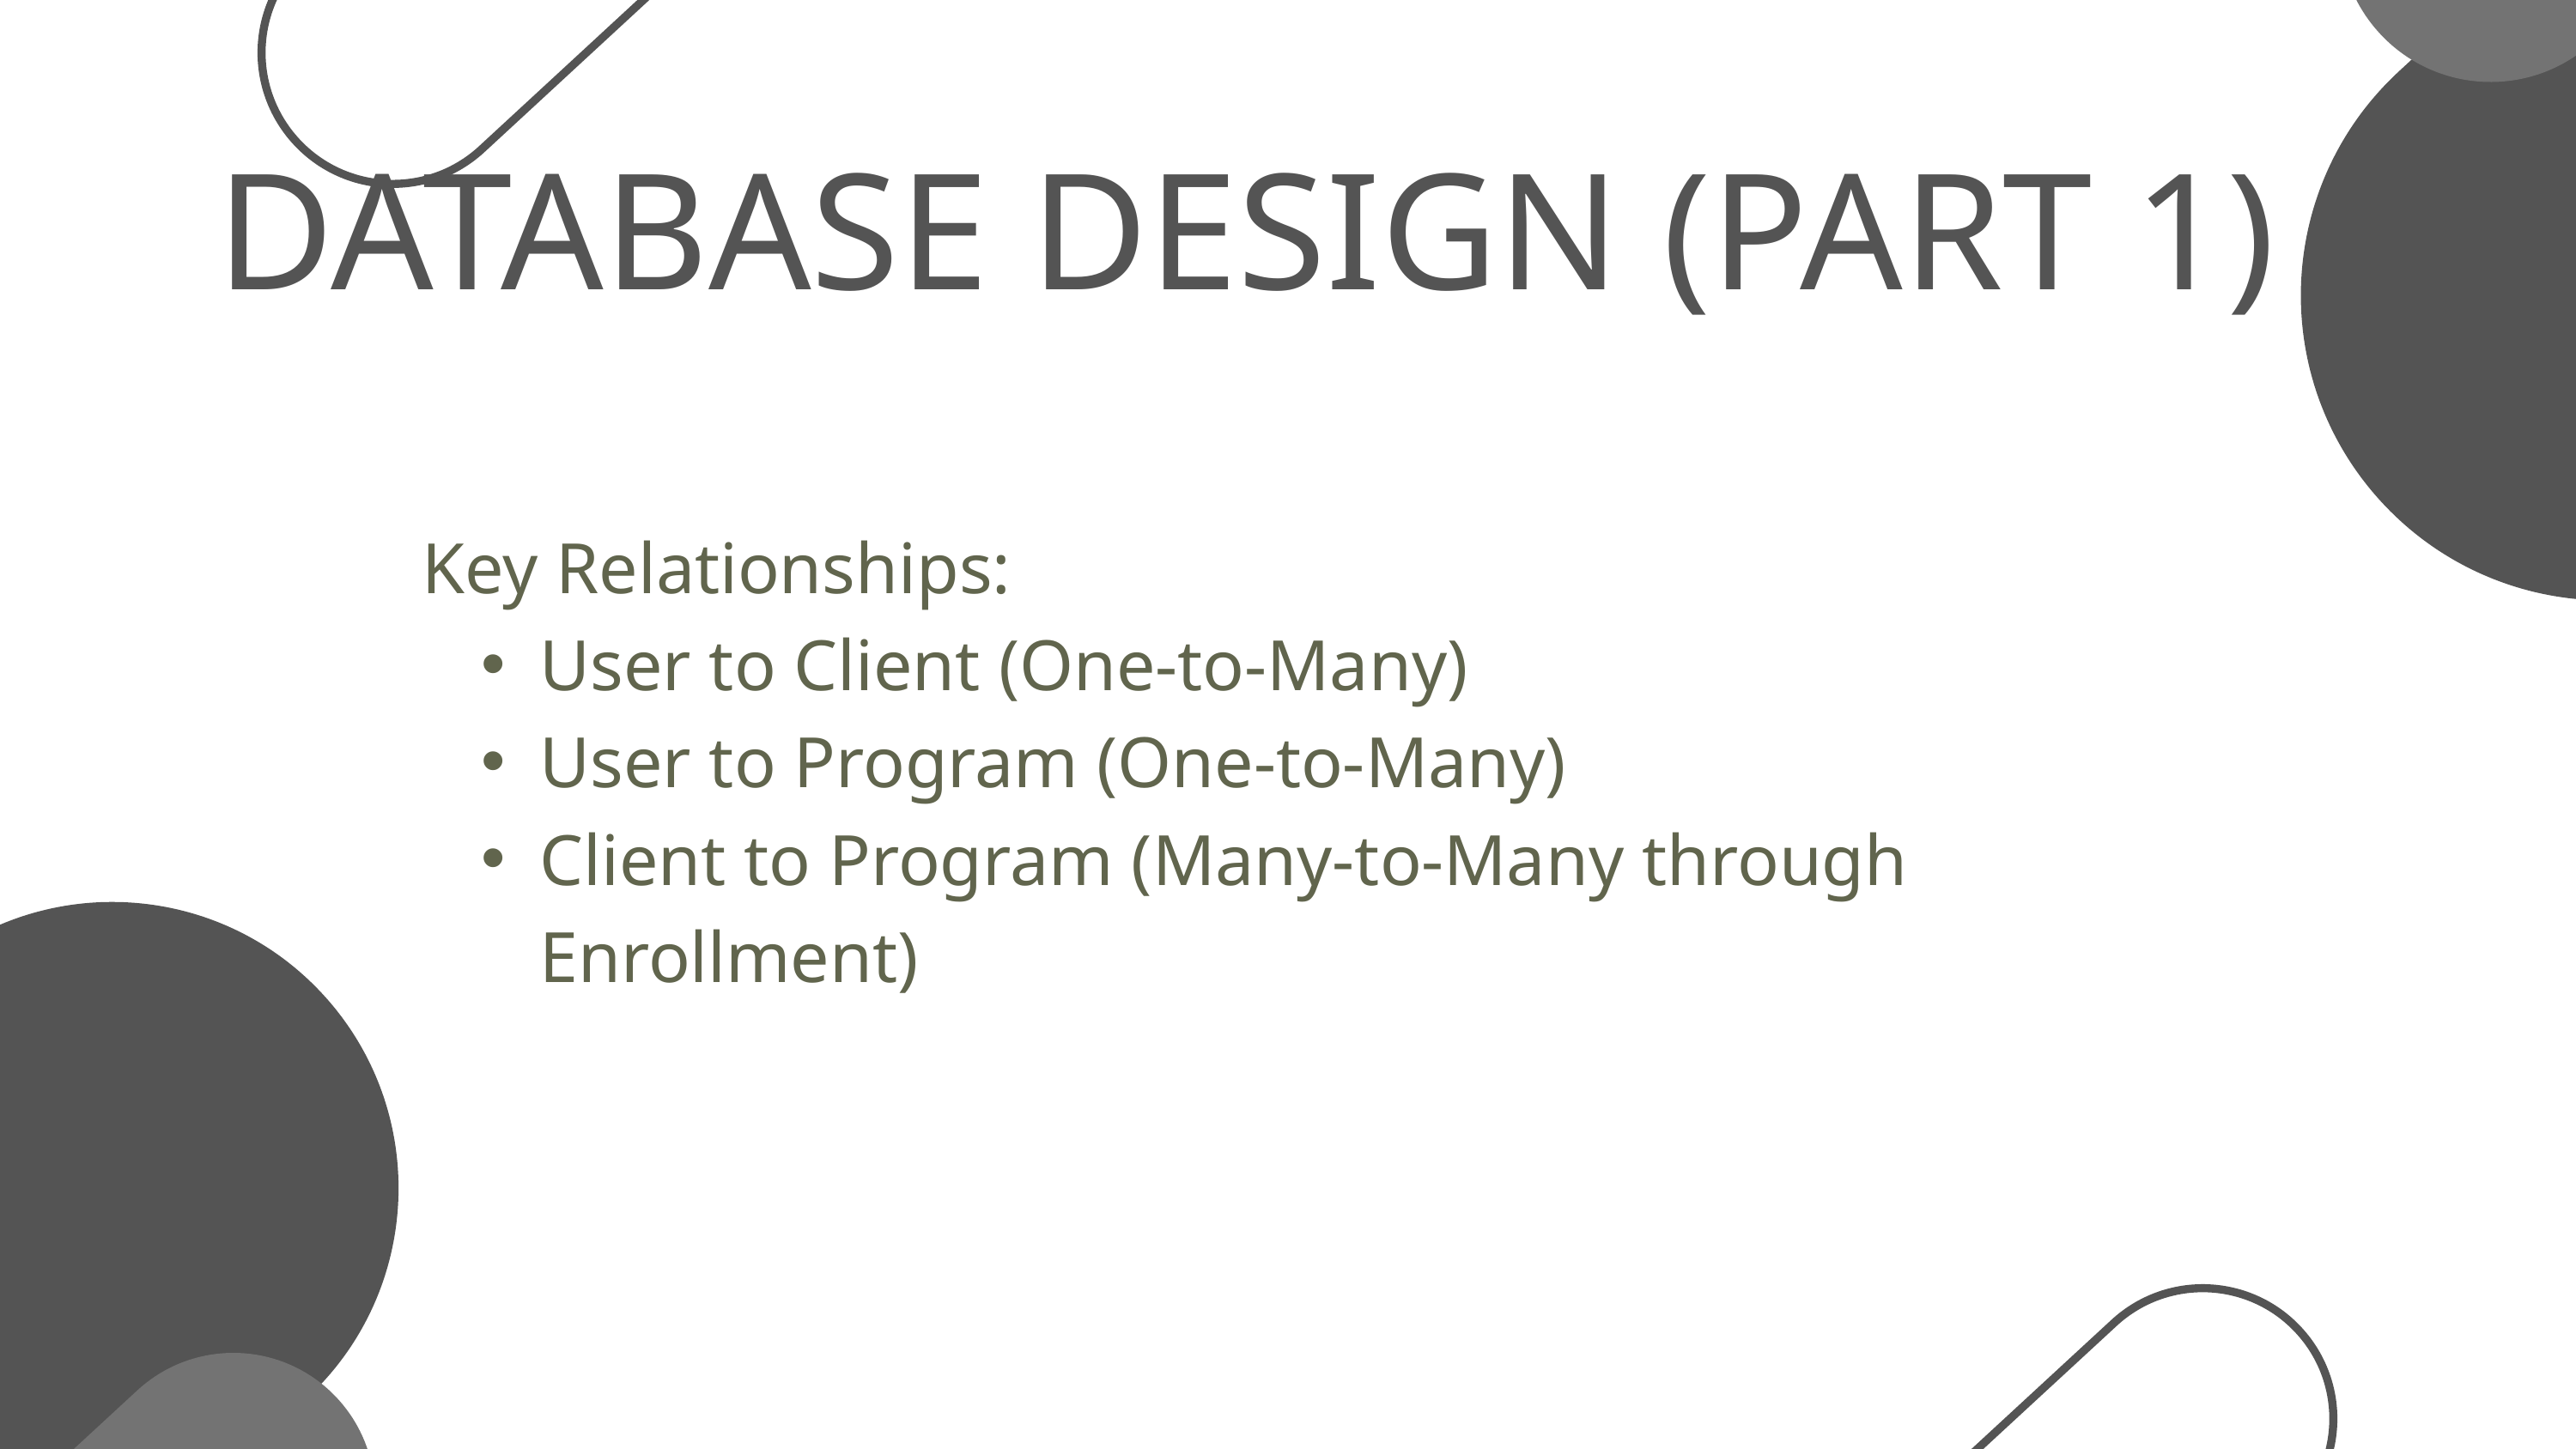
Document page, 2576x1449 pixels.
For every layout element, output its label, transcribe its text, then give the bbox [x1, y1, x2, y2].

text_box DATABASE DESIGN (PART 1) [179, 185, 2215, 323]
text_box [226, 0, 752, 95]
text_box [1844, 1376, 2368, 1449]
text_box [0, 1095, 475, 1449]
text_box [2220, 0, 2576, 394]
text_box Key Relationships: User to Client (One-to-Many) User to Program (One-to-Many) Client to Program (Many-to-Many through Enrollment) [422, 510, 2146, 1094]
